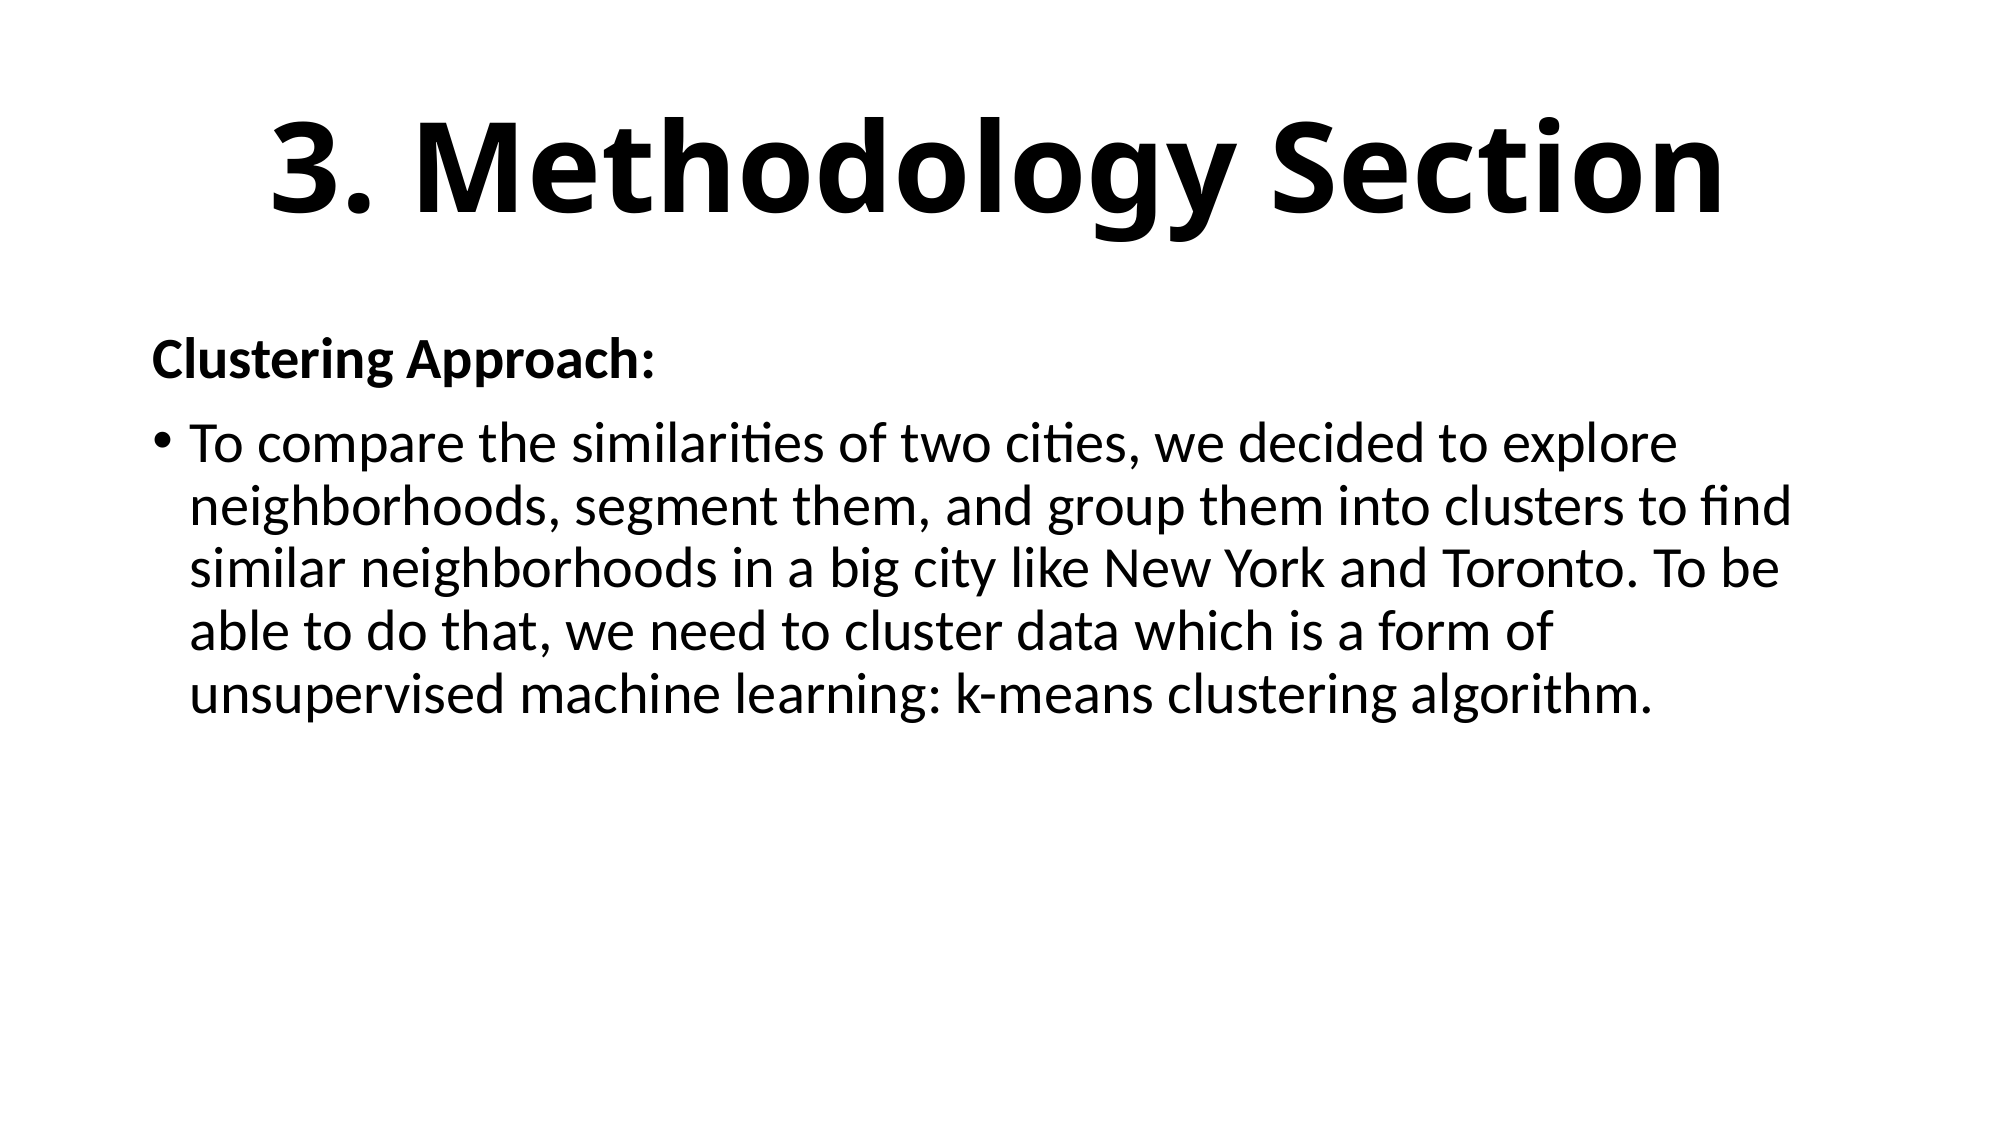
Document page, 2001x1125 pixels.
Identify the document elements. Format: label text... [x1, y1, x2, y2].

title 3. Methodology Section [137, 59, 1863, 284]
list Clustering Approach: To compare the similarities of two cities, we decided to explore neighborhoods, segment them, and group them into clusters to find similar neighborhoods in a big city like New York and Toronto. To be able to do that, we need to cluster data which is a form of unsupervised machine learning: k-means clustering algorithm. [137, 320, 1863, 1014]
